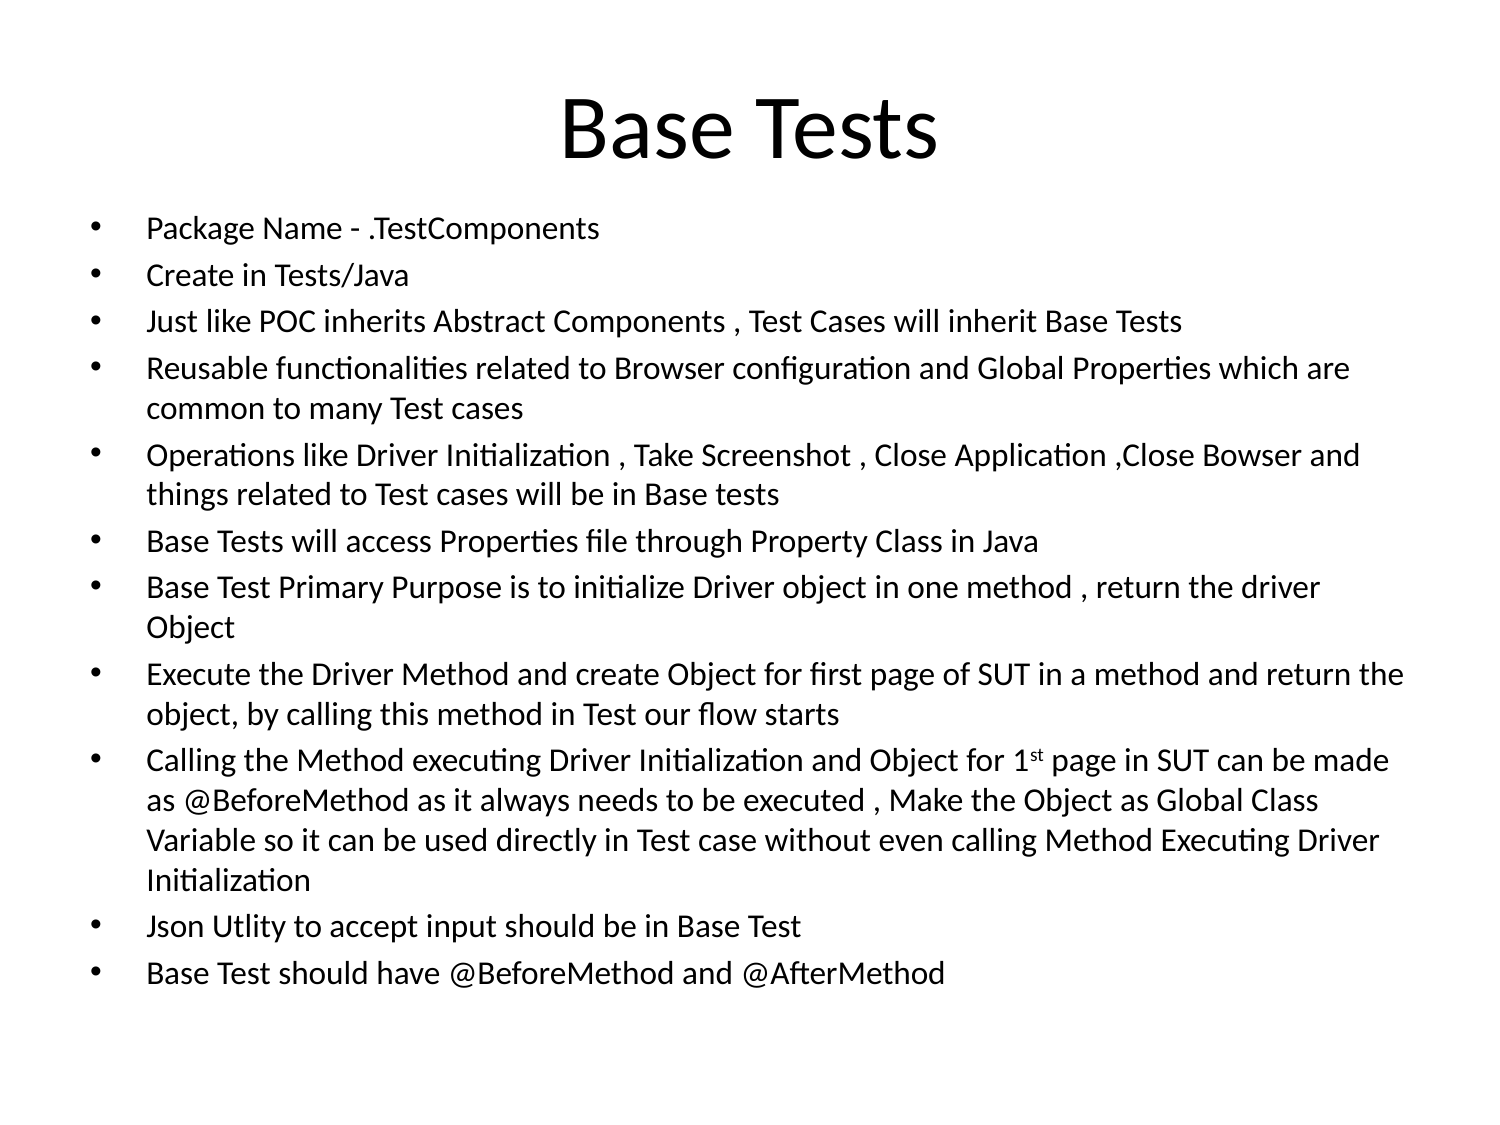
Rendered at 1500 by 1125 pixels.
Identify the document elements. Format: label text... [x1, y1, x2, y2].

list Package Name - .TestComponents Create in Tests/Java Just like POC inherits Abstract Components , Test Cases will inherit Base Tests Reusable functionalities related to Browser configuration and Global Properties which are common to many Test cases Operations like Driver Initialization , Take Screenshot , Close Application ,Close Bowser and things related to Test cases will be in Base tests Base Tests will access Properties file through Property Class in Java Base Test Primary Purpose is to initialize Driver object in one method , return the driver Object Execute the Driver Method and create Object for first page of SUT in a method and return the object, by calling this method in Test our flow starts Calling the Method executing Driver Initialization and Object for 1st page in SUT can be made as @BeforeMethod as it always needs to be executed , Make the Object as Global Class Variable so it can be used directly in Test case without even calling Method Executing Driver Initialization Json Utlity to accept input should be in Base Test Base Test should have @BeforeMethod and @AfterMethod [75, 199, 1425, 1005]
title Base Tests [75, 45, 1425, 199]
